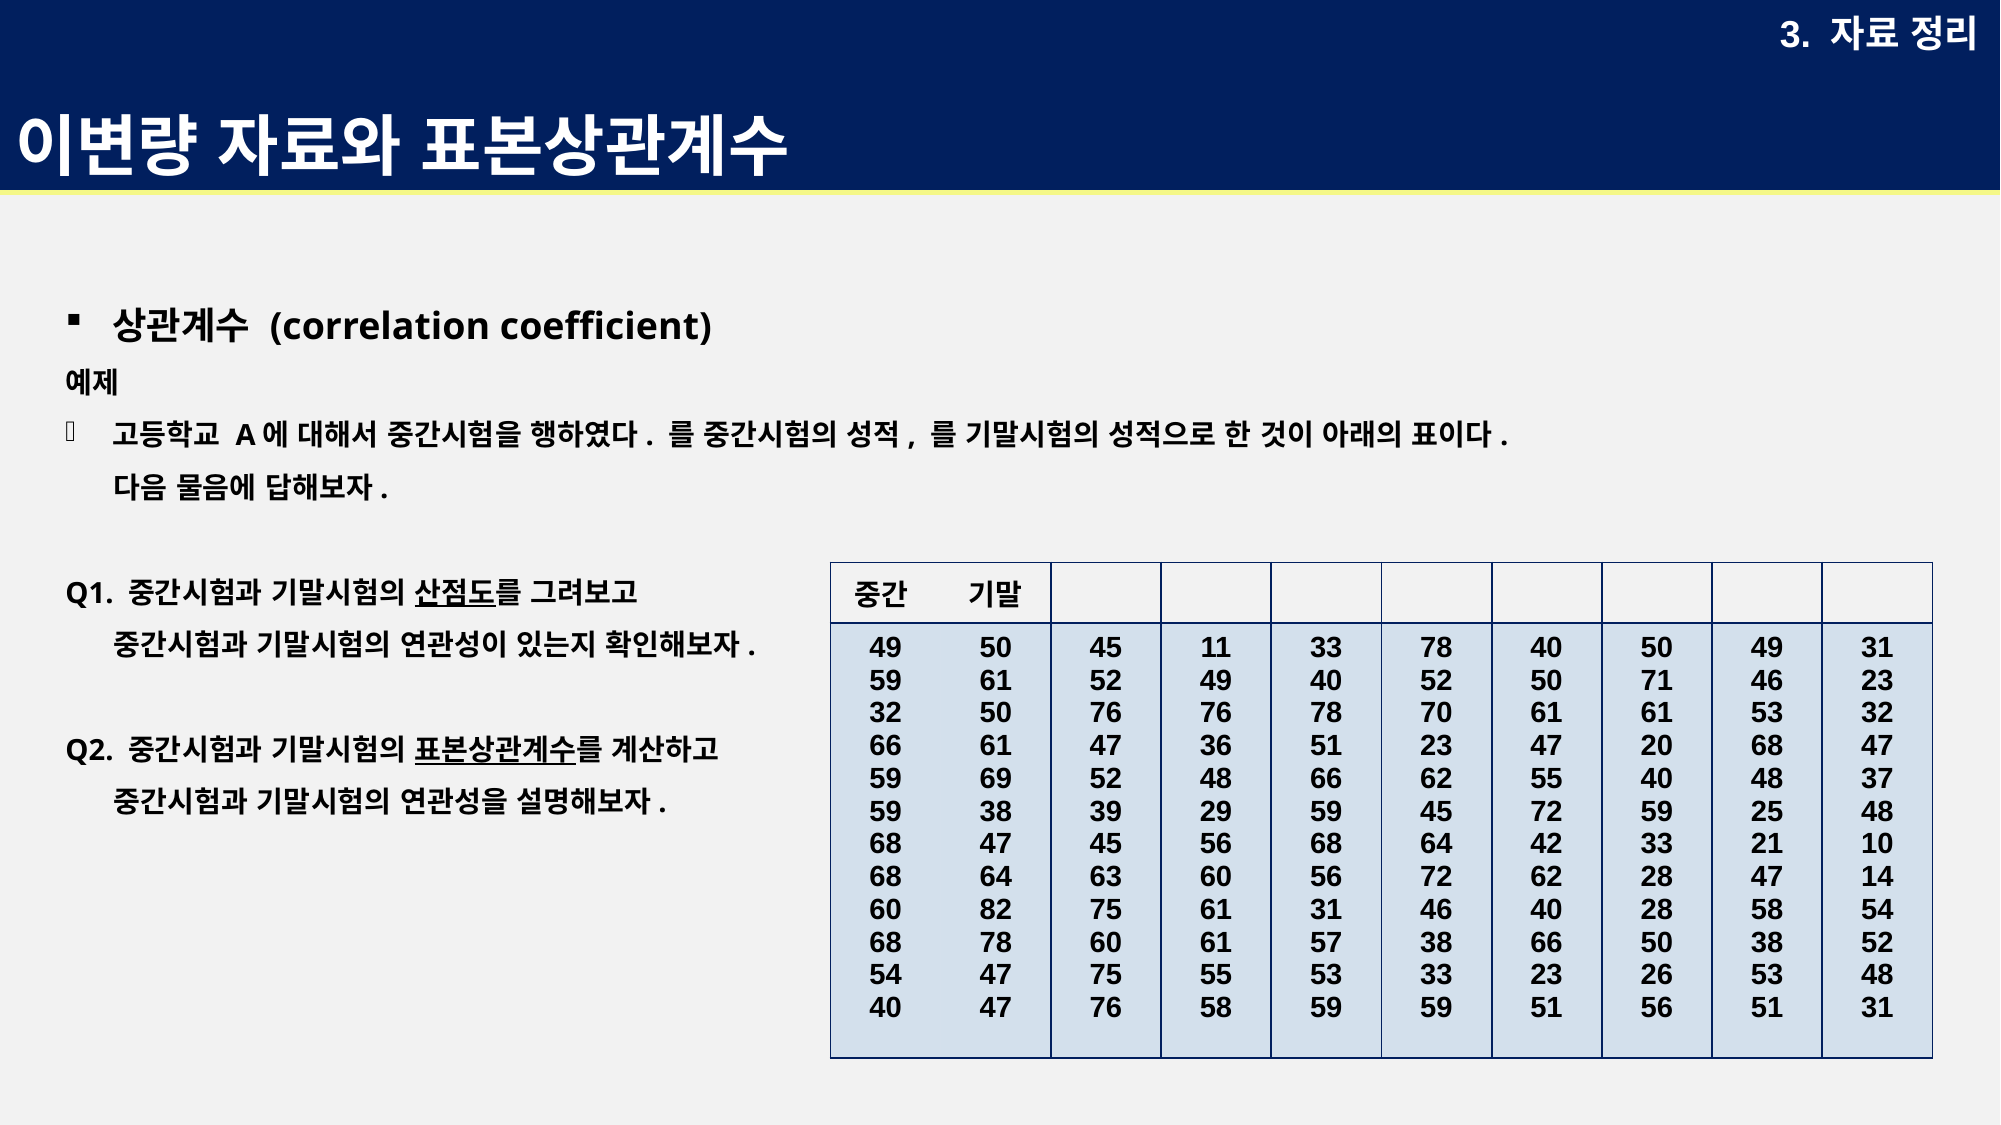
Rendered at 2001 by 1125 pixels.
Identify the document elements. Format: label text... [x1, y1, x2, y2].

title 이변량 자료와 표본상관계수 [0, 0, 2000, 190]
text_box 3. 자료 정리 [1765, 3, 1995, 63]
